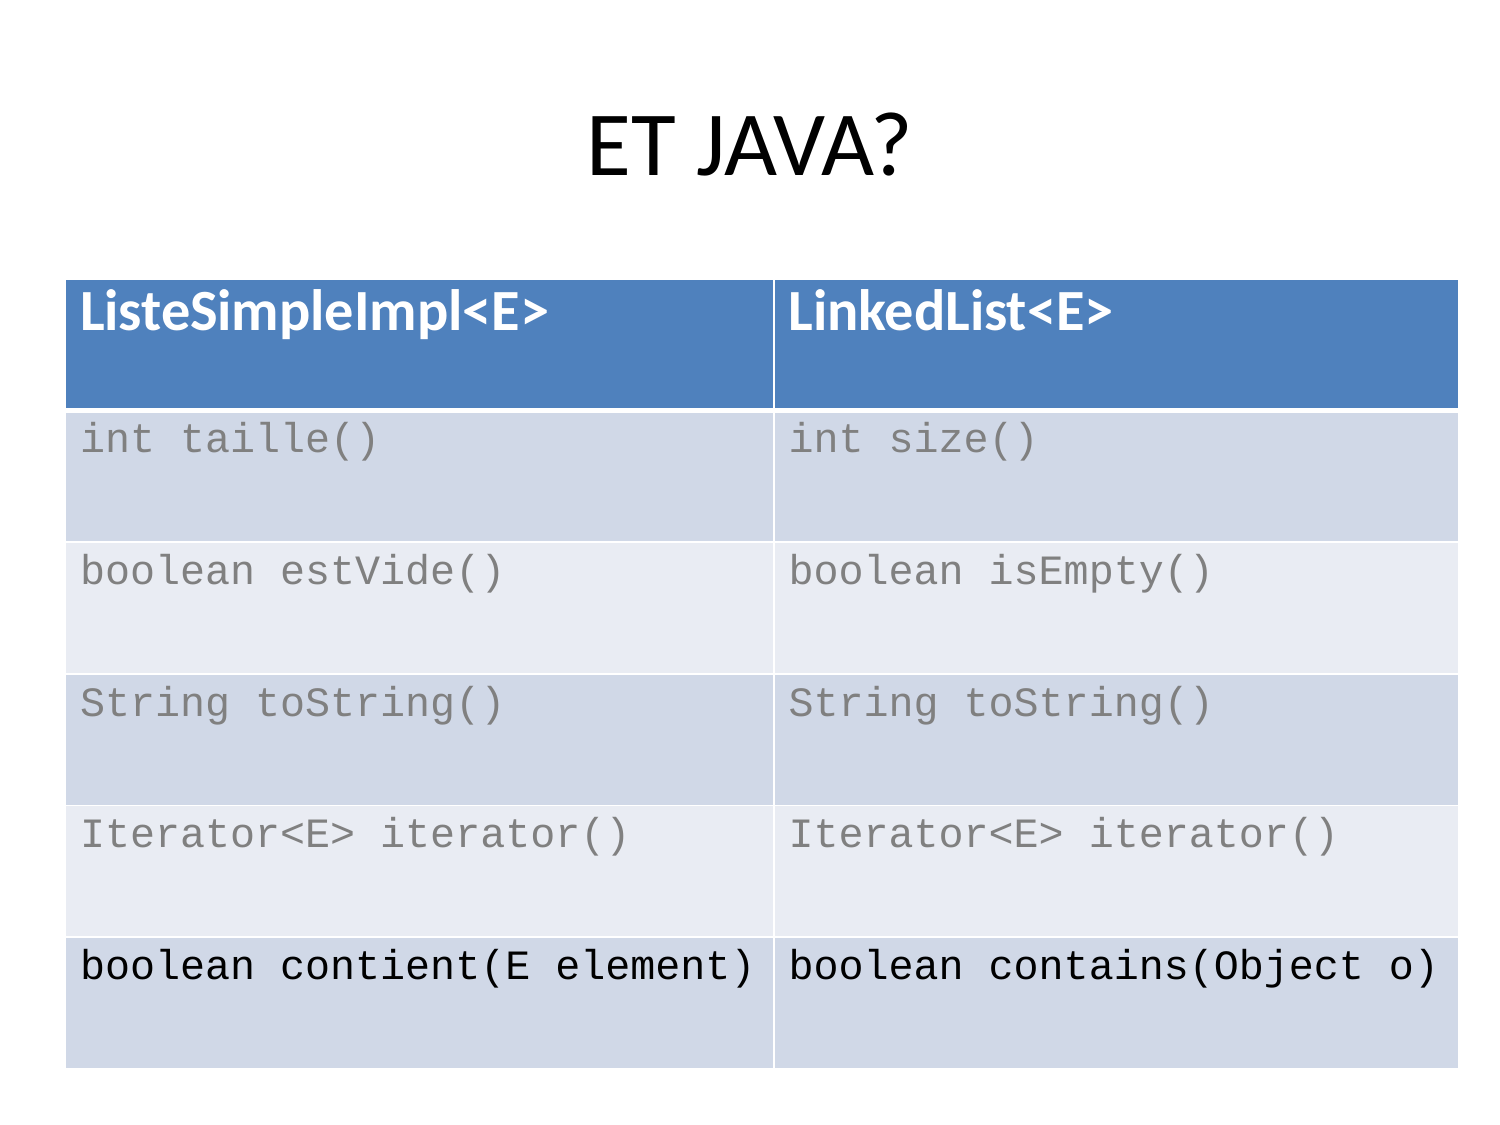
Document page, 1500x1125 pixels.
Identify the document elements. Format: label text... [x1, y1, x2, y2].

table_cell Iterator<E> iterator() [775, 806, 1458, 936]
table_header LinkedList<E> [775, 280, 1458, 408]
table_header ListeSimpleImpl<E> [66, 280, 773, 408]
table_cell boolean contains(Object o) [775, 938, 1458, 1068]
table_cell Iterator<E> iterator() [66, 806, 773, 936]
table_cell int taille() [66, 413, 773, 541]
table_cell String toString() [775, 675, 1458, 805]
table_cell boolean estVide() [66, 543, 773, 673]
table_cell boolean contient(E element) [66, 938, 773, 1068]
title ET JAVA? [75, 45, 1425, 233]
table_cell String toString() [66, 675, 773, 805]
table_cell int size() [775, 413, 1458, 541]
table_cell boolean isEmpty() [775, 543, 1458, 673]
